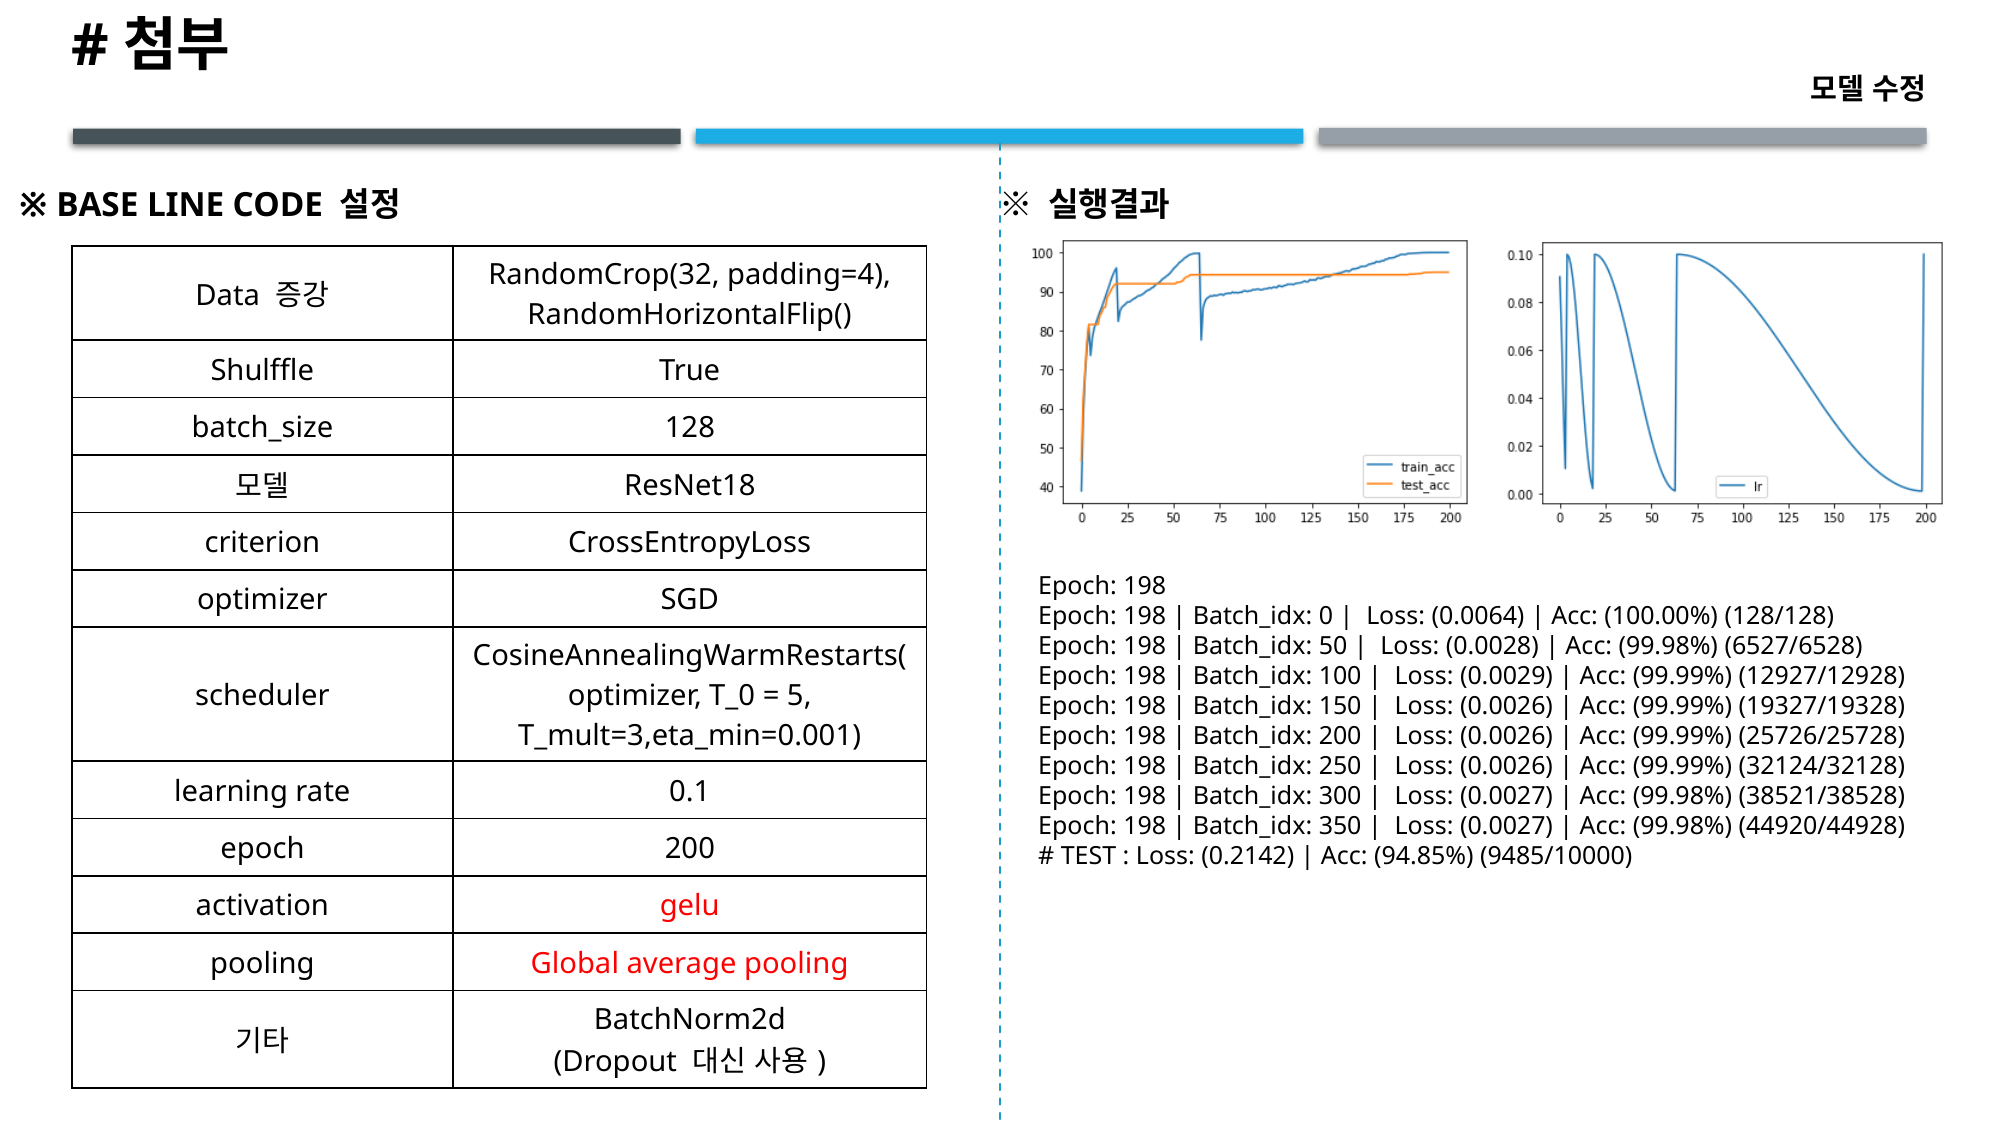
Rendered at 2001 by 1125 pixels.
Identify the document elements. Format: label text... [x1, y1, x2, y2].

table_cell learning rate [73, 762, 452, 818]
table_cell CosineAnnealingWarmRestarts(optimizer, T_0 = 5, T_mult=3,eta_min=0.001) [454, 628, 926, 760]
picture [1497, 235, 1950, 533]
table_cell batch_size [73, 398, 452, 454]
table_cell optimizer [73, 571, 452, 626]
table_cell activation [73, 877, 452, 932]
text_box [1318, 127, 1928, 145]
table_cell 기타 [73, 991, 452, 1087]
table_cell scheduler [73, 628, 452, 760]
table_cell criterion [73, 513, 452, 569]
table_cell ResNet18 [454, 456, 926, 512]
table_cell True [454, 341, 926, 397]
table_header RandomCrop(32, padding=4), RandomHorizontalFlip() [454, 247, 926, 339]
text_box [72, 128, 682, 145]
table_cell BatchNorm2d (Dropout 대신 사용) [454, 991, 926, 1087]
table_cell Shulffle [73, 341, 452, 397]
table_cell epoch [73, 819, 452, 875]
picture [1022, 232, 1476, 533]
table_cell 200 [454, 819, 926, 875]
text_box ※ 실행결과 [1005, 183, 1981, 234]
table_header Data 증강 [73, 247, 452, 339]
table_cell SGD [454, 571, 926, 626]
table_cell CrossEntropyLoss [454, 513, 926, 569]
text_box #첨부 [71, 7, 1366, 58]
table_cell gelu [454, 877, 926, 932]
text_box Epoch: 198 Epoch: 198 | Batch_idx: 0 | Loss: (0.0064) | Acc: (100.00%) (128/128) Epoch: 198 | Batch_idx: 50 | Loss: (0.0028) | Acc: (99.98%) (6527/6528) Epoch: 198 | Batch_idx: 100 | Loss: (0.0029) | Acc: (99.99%) (12927/12928) Epoch: 198 | Batch_idx: 150 | Loss: (0.0026) | Acc: (99.99%) (19327/19328) Epoch: 198 | Batch_idx: 200 | Loss: (0.0026) | Acc: (99.99%) (25726/25728) Epoch: 198 | Batch_idx: 250 | Loss: (0.0026) | Acc: (99.99%) (32124/32128) Epoch: 198 | Batch_idx: 300 | Loss: (0.0027) | Acc: (99.98%) (38521/38528) Epoch: 198 | Batch_idx: 350 | Loss: (0.0027) | Acc: (99.98%) (44920/44928) # TEST : Loss: (0.2142) | Acc: (94.85%) (9485/10000) [1023, 562, 1969, 877]
table_cell 128 [454, 398, 926, 454]
table_cell Global average pooling [454, 934, 926, 990]
table_cell 모델 [73, 456, 452, 512]
text_box [695, 128, 1304, 145]
table_cell pooling [73, 934, 452, 990]
text_box ※ base line code 설정 [19, 183, 993, 234]
table_cell 0.1 [454, 762, 926, 818]
text_box 모델 수정 [1562, 70, 1927, 121]
